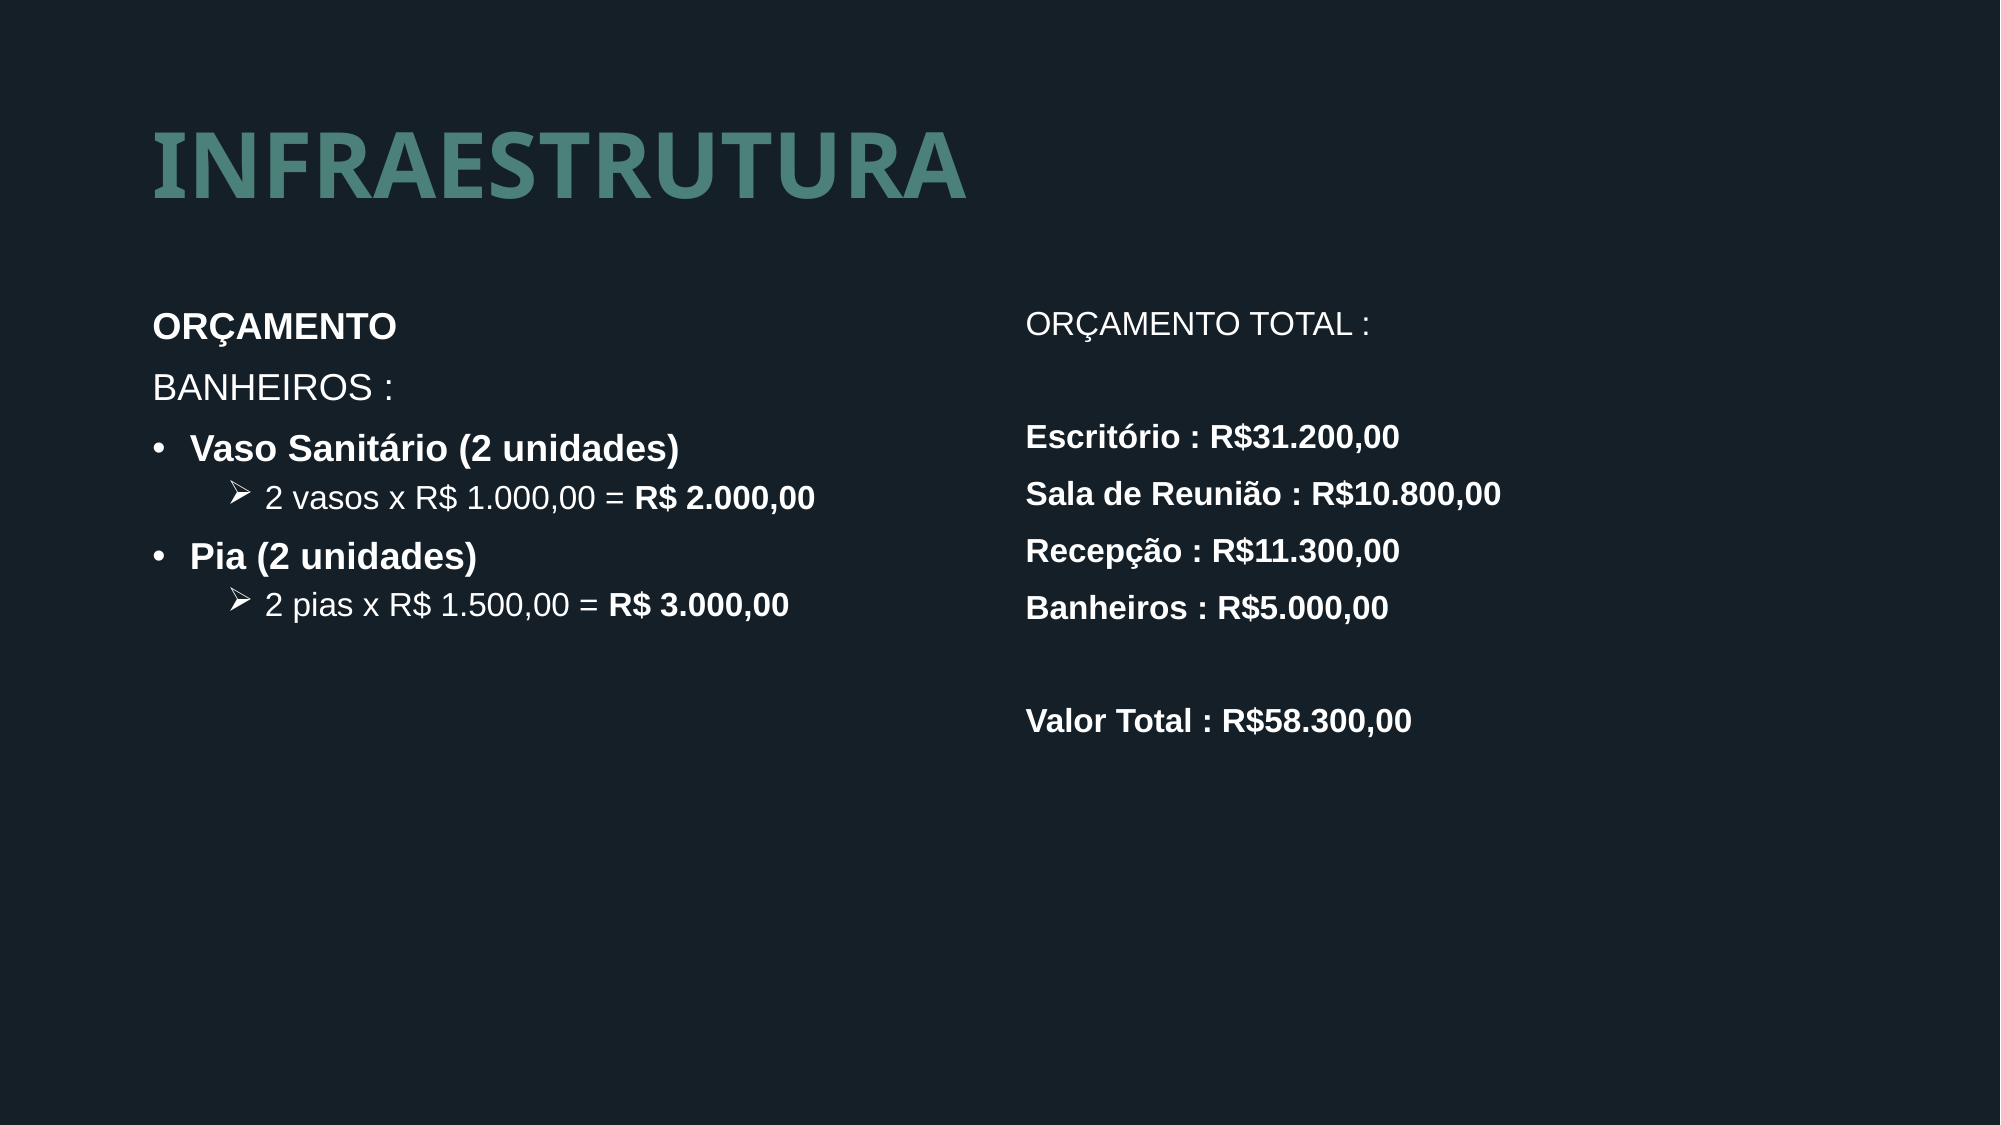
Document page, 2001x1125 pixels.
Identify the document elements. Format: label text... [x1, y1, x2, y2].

list ORÇAMENTO BANHEIROS : Vaso Sanitário (2 unidades) 2 vasos x R$ 1.000,00 = R$ 2.000,00 Pia (2 unidades) 2 pias x R$ 1.500,00 = R$ 3.000,00 [137, 299, 1000, 1014]
text_box ORÇAMENTO TOTAL : Escritório : R$31.200,00 Sala de Reunião : R$10.800,00 Recepção : R$11.300,00 Banheiros : R$5.000,00 Valor Total : R$58.300,00 [1010, 299, 1863, 1014]
title INFRAESTRUTURA [137, 59, 1863, 278]
